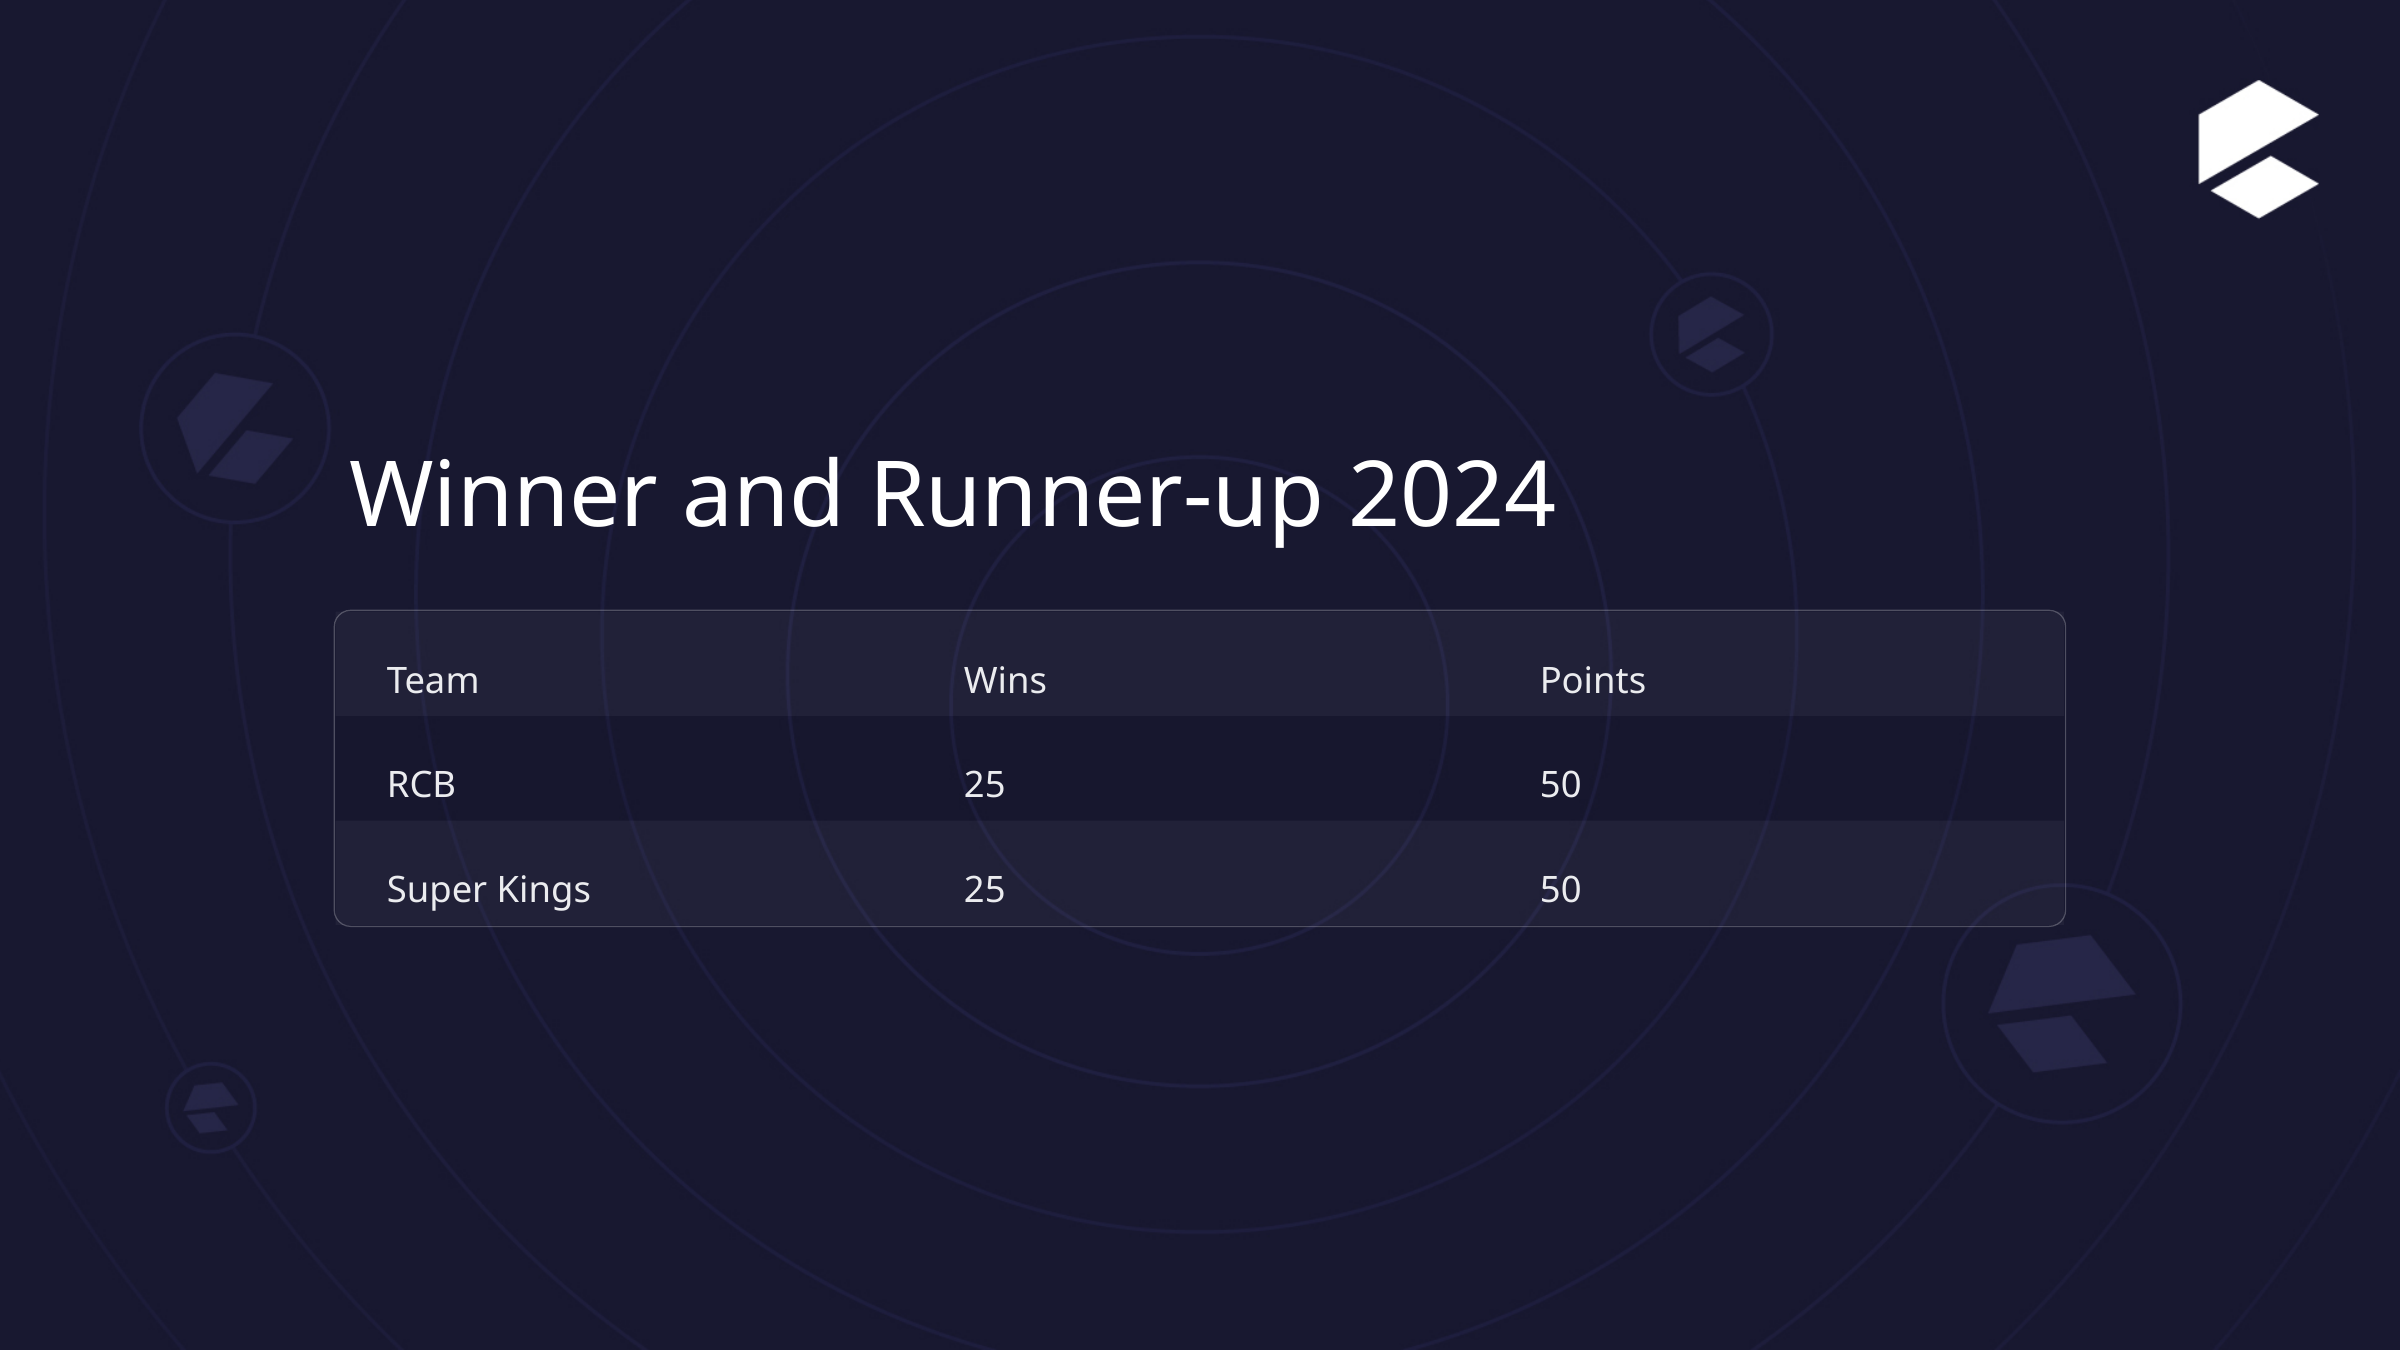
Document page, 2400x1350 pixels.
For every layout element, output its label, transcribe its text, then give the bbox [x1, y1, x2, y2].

text_box [335, 716, 2065, 820]
text_box Team [372, 634, 875, 693]
text_box Points [1525, 634, 2028, 693]
text_box [335, 611, 2065, 716]
text_box 25 [948, 843, 1451, 903]
text_box RCB [372, 739, 875, 798]
text_box [335, 820, 2065, 926]
text_box Super Kings [372, 843, 875, 903]
text_box 50 [1525, 843, 2028, 903]
text_box 25 [948, 739, 1451, 798]
text_box [0, 0, 2400, 1350]
text_box Wins [948, 634, 1451, 693]
text_box Winner and Runner-up 2024 [334, 423, 1342, 538]
text_box 50 [1525, 739, 2028, 798]
